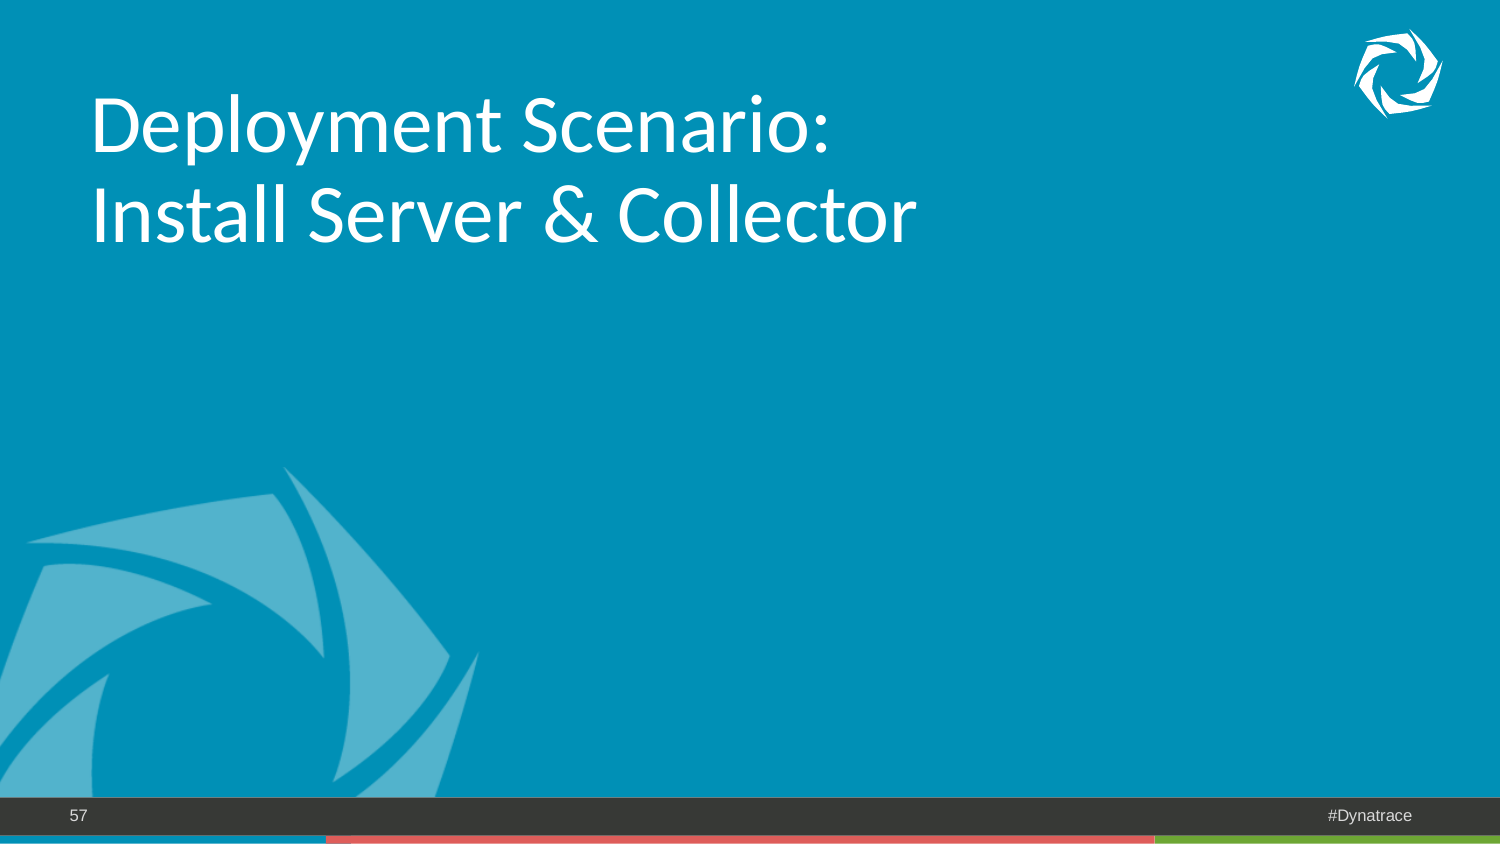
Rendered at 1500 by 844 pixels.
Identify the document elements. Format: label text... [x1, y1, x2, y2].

slide_number 57 [63, 808, 95, 844]
footer #Dynatrace [1326, 808, 1416, 844]
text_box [0, 0, 1500, 798]
